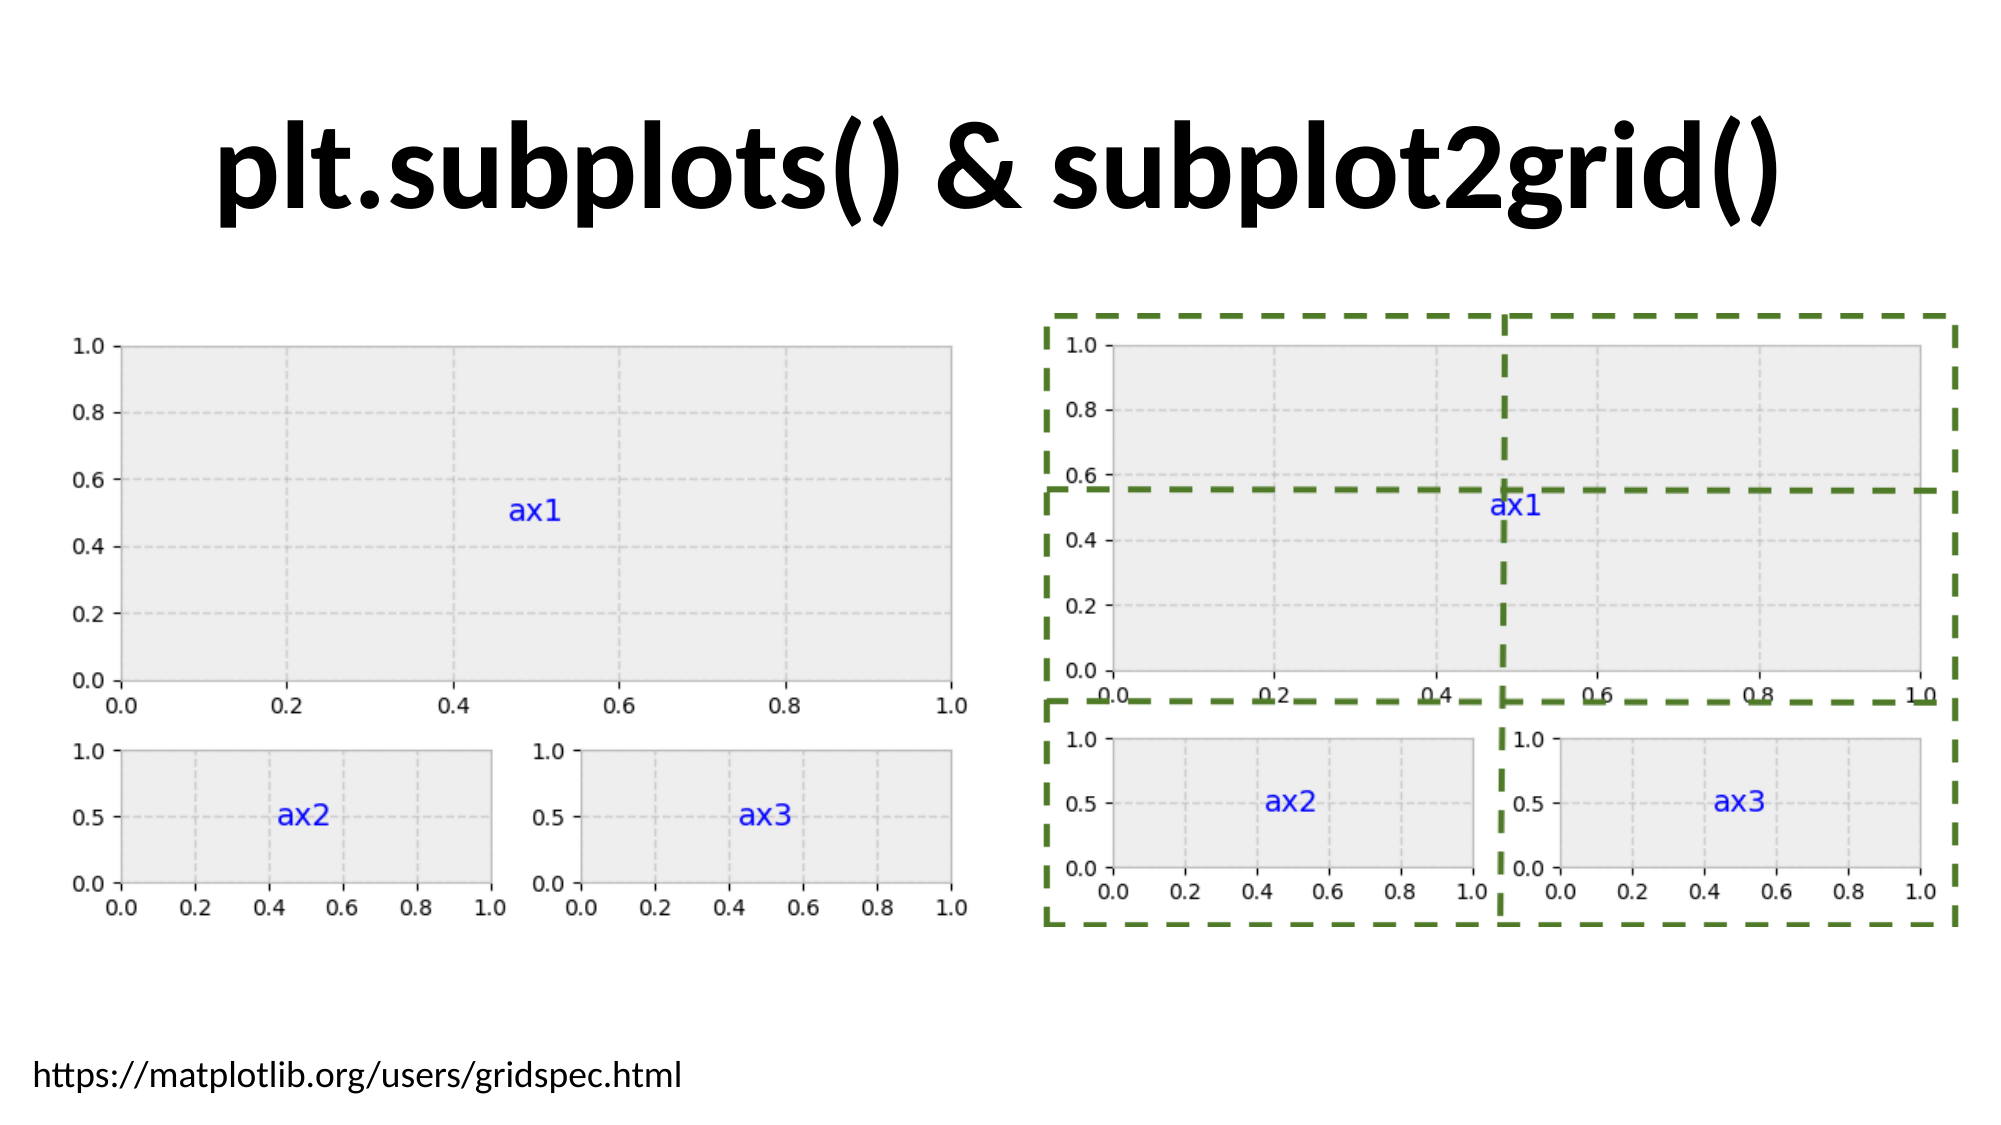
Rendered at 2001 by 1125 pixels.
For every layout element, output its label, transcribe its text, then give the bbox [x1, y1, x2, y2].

picture [47, 313, 992, 944]
picture [1041, 313, 1960, 927]
text_box https://matplotlib.org/users/gridspec.html [17, 1042, 712, 1103]
title plt.subplots() & subplot2grid() [137, 59, 1863, 278]
